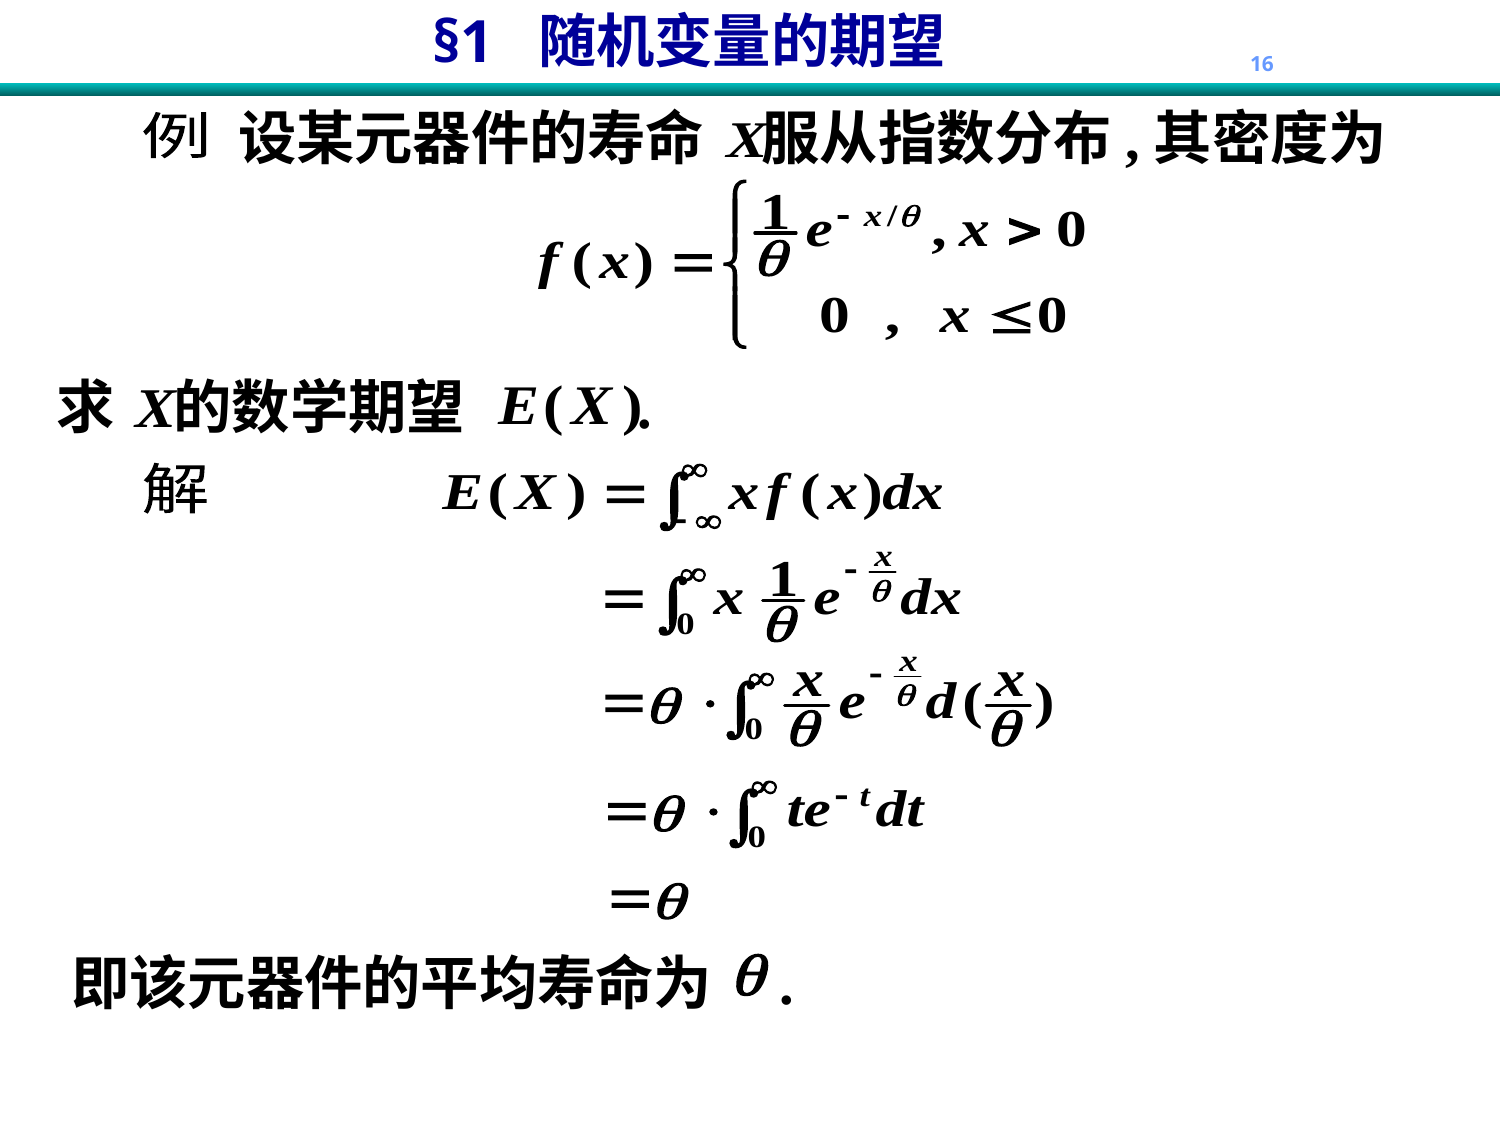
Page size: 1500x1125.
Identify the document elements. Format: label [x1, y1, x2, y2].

text_box [223, 93, 1500, 180]
text_box [587, 635, 1068, 766]
text_box [590, 759, 942, 864]
text_box [587, 531, 976, 635]
text_box [594, 867, 706, 931]
text_box [513, 169, 1099, 361]
text_box [427, 442, 957, 542]
text_box [56, 924, 1071, 1017]
text_box [41, 362, 687, 453]
